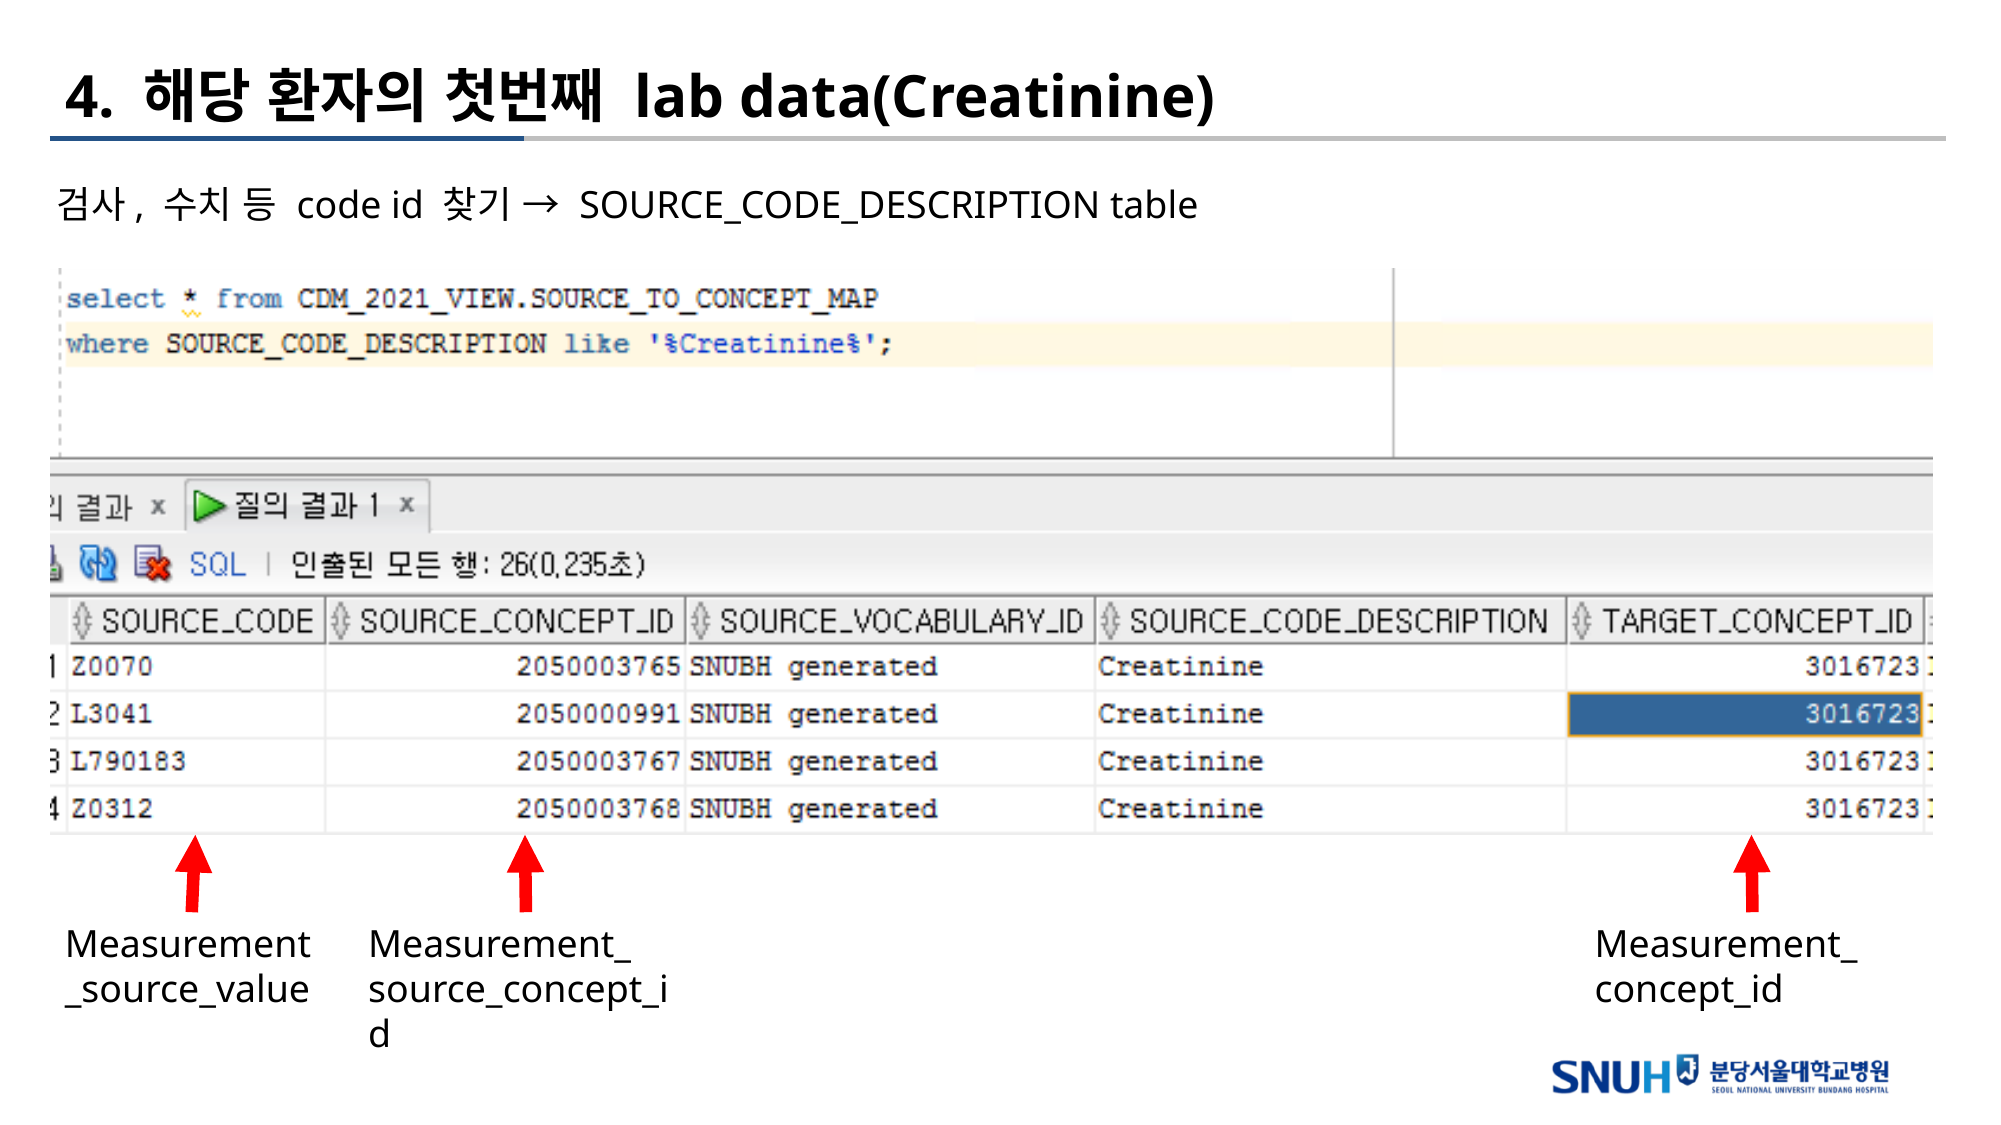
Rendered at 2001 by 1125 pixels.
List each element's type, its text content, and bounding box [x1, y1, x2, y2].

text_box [191, 834, 196, 913]
text_box Measurement_ source_concept_id [353, 912, 699, 1062]
picture [49, 268, 1933, 835]
text_box Measurement_ concept_id [1579, 912, 1926, 1017]
picture [1544, 1042, 1897, 1103]
text_box 검사, 수치 등 code id 찾기 → SOURCE_CODE_DESCRIPTION table [41, 173, 1214, 233]
title 4. 해당 환자의 첫번째 lab data(Creatinine) [50, 59, 1946, 139]
text_box Measurement_source_value [50, 912, 334, 1017]
